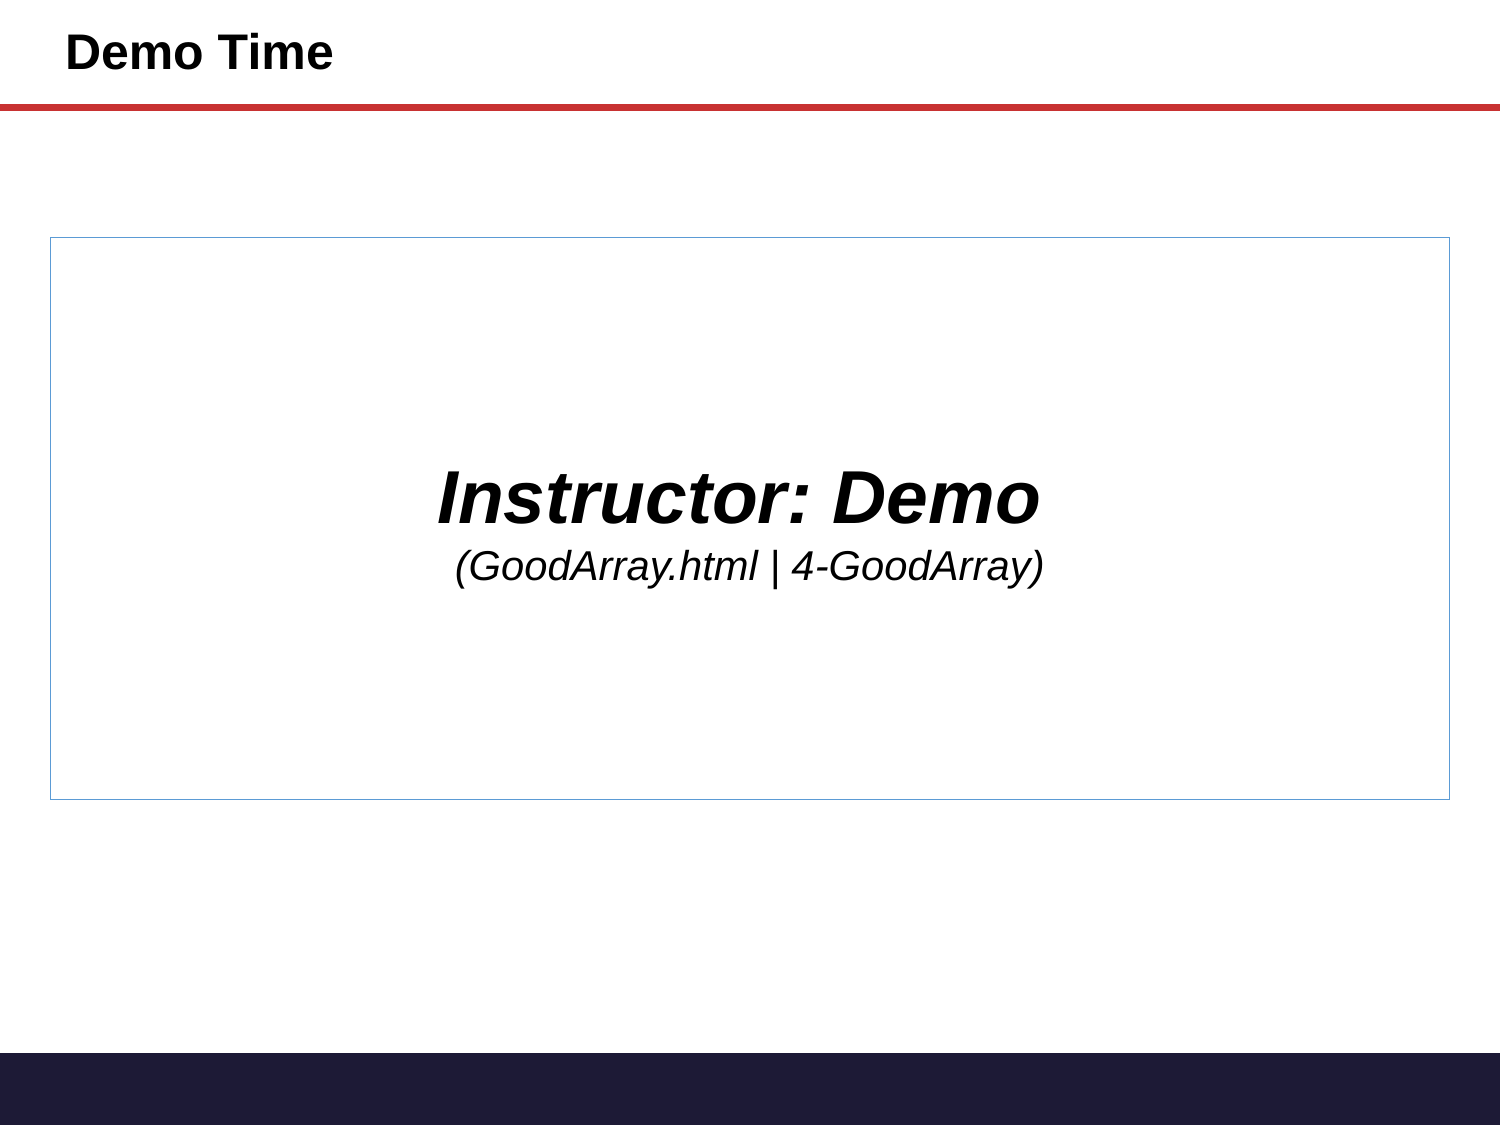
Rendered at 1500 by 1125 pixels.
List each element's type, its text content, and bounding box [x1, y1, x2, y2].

title Demo Time [50, 0, 948, 108]
text_box Instructor: Demo (GoodArray.html | 4-GoodArray) [50, 237, 1450, 800]
